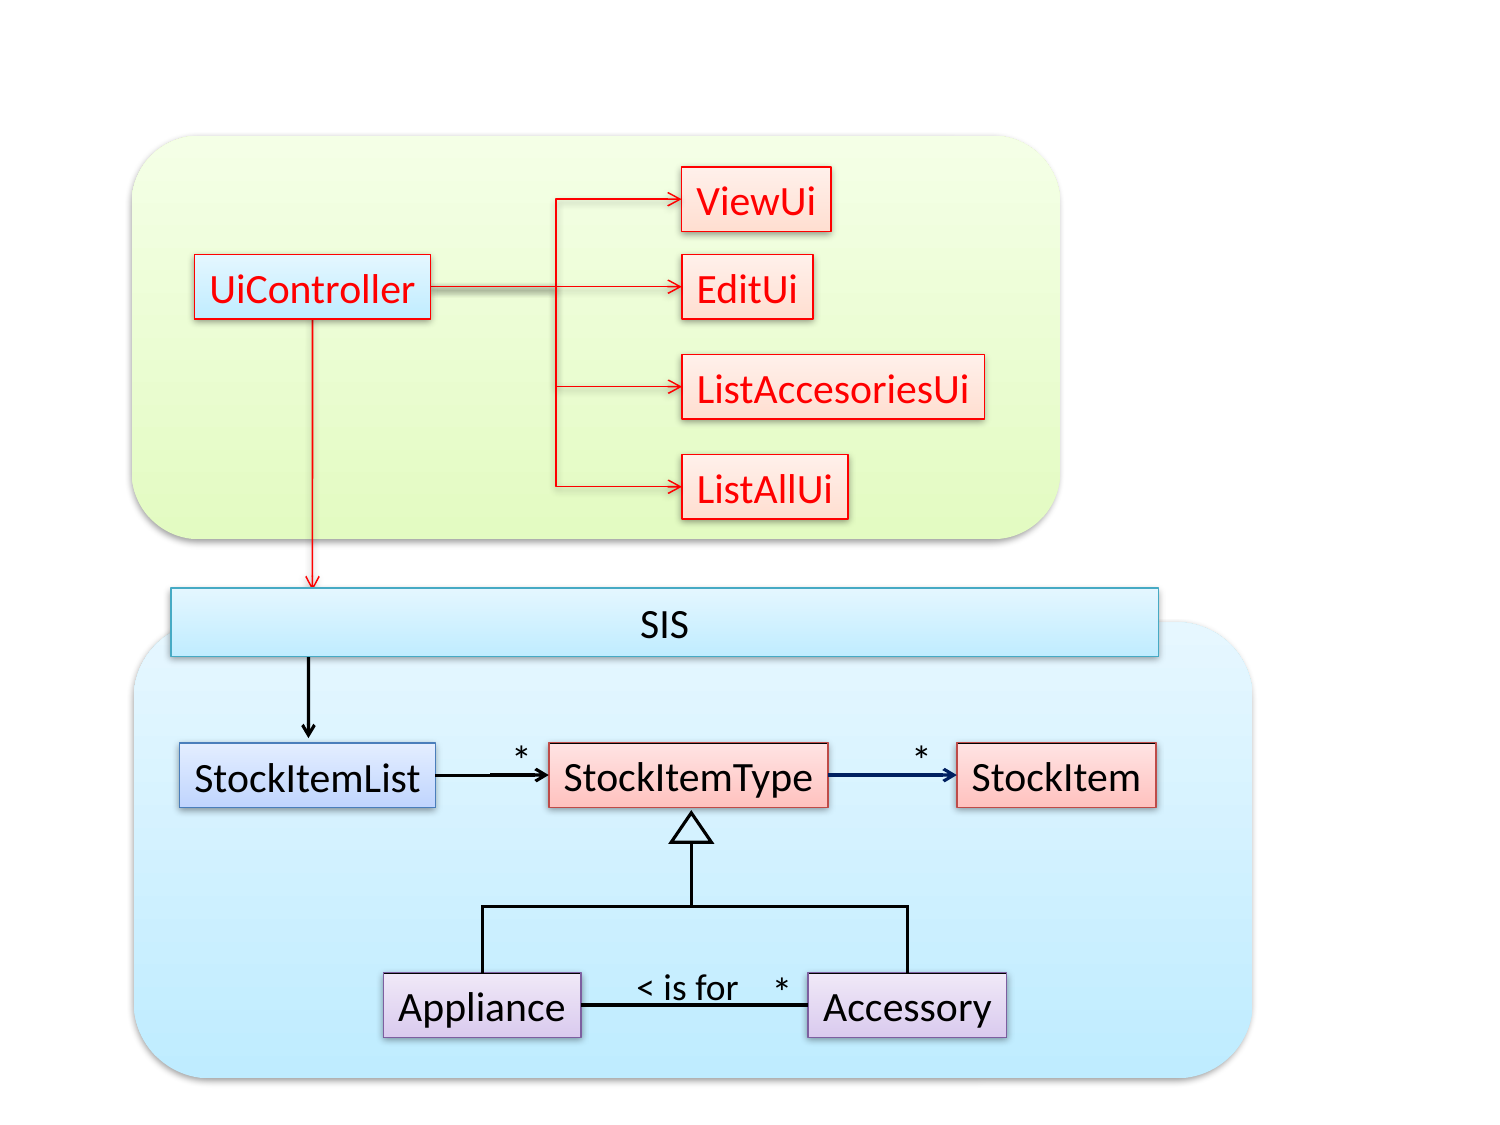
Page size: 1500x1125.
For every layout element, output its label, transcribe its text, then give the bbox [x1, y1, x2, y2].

text_box * [895, 784, 947, 792]
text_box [734, 798, 864, 1015]
text_box [305, 327, 320, 586]
text_box Accessory [807, 972, 1007, 1038]
text_box StockItem [956, 742, 1157, 808]
text_box [130, 135, 1061, 540]
text_box < is for [657, 955, 729, 1004]
text_box * [495, 726, 547, 792]
text_box ListAccesoriesUi [683, 354, 985, 420]
text_box StockItemList [179, 742, 436, 808]
text_box [132, 621, 1254, 1080]
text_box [434, 286, 678, 488]
text_box Appliance [383, 972, 582, 1038]
text_box EditUi [683, 254, 814, 320]
text_box SIS [170, 587, 1159, 657]
text_box [671, 812, 712, 843]
text_box UiController [194, 254, 429, 320]
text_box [434, 198, 678, 284]
text_box ViewUi [681, 166, 832, 232]
text_box ListAllUi [681, 454, 849, 520]
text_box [522, 801, 652, 1012]
text_box * [895, 726, 947, 774]
text_box [301, 664, 316, 739]
text_box StockItemType [548, 742, 829, 808]
